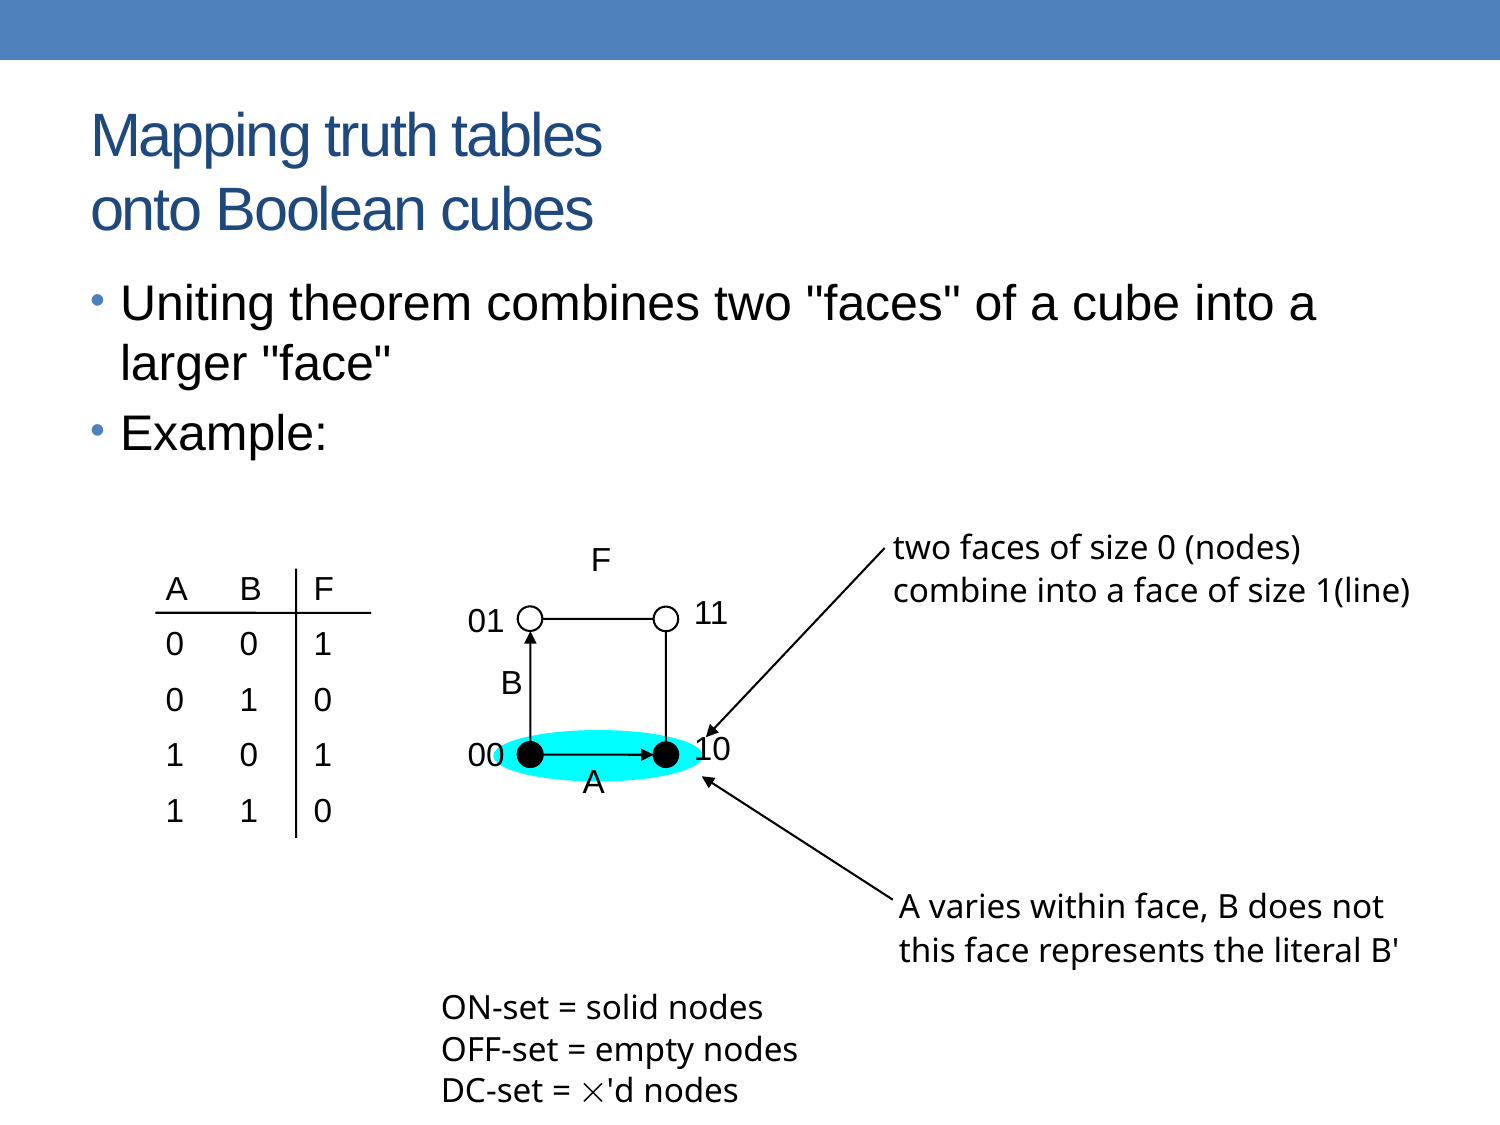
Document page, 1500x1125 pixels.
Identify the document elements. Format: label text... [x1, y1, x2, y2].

title Mapping truth tables onto Boolean cubes [75, 87, 1425, 250]
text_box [492, 517, 1414, 977]
text_box ON-set = solid nodes OFF-set = empty nodes DC-set = 'd nodes [437, 1063, 806, 1125]
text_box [464, 594, 802, 817]
list Uniting theorem combines two "faces" of a cube into a larger "face" Example: [75, 262, 1425, 1063]
